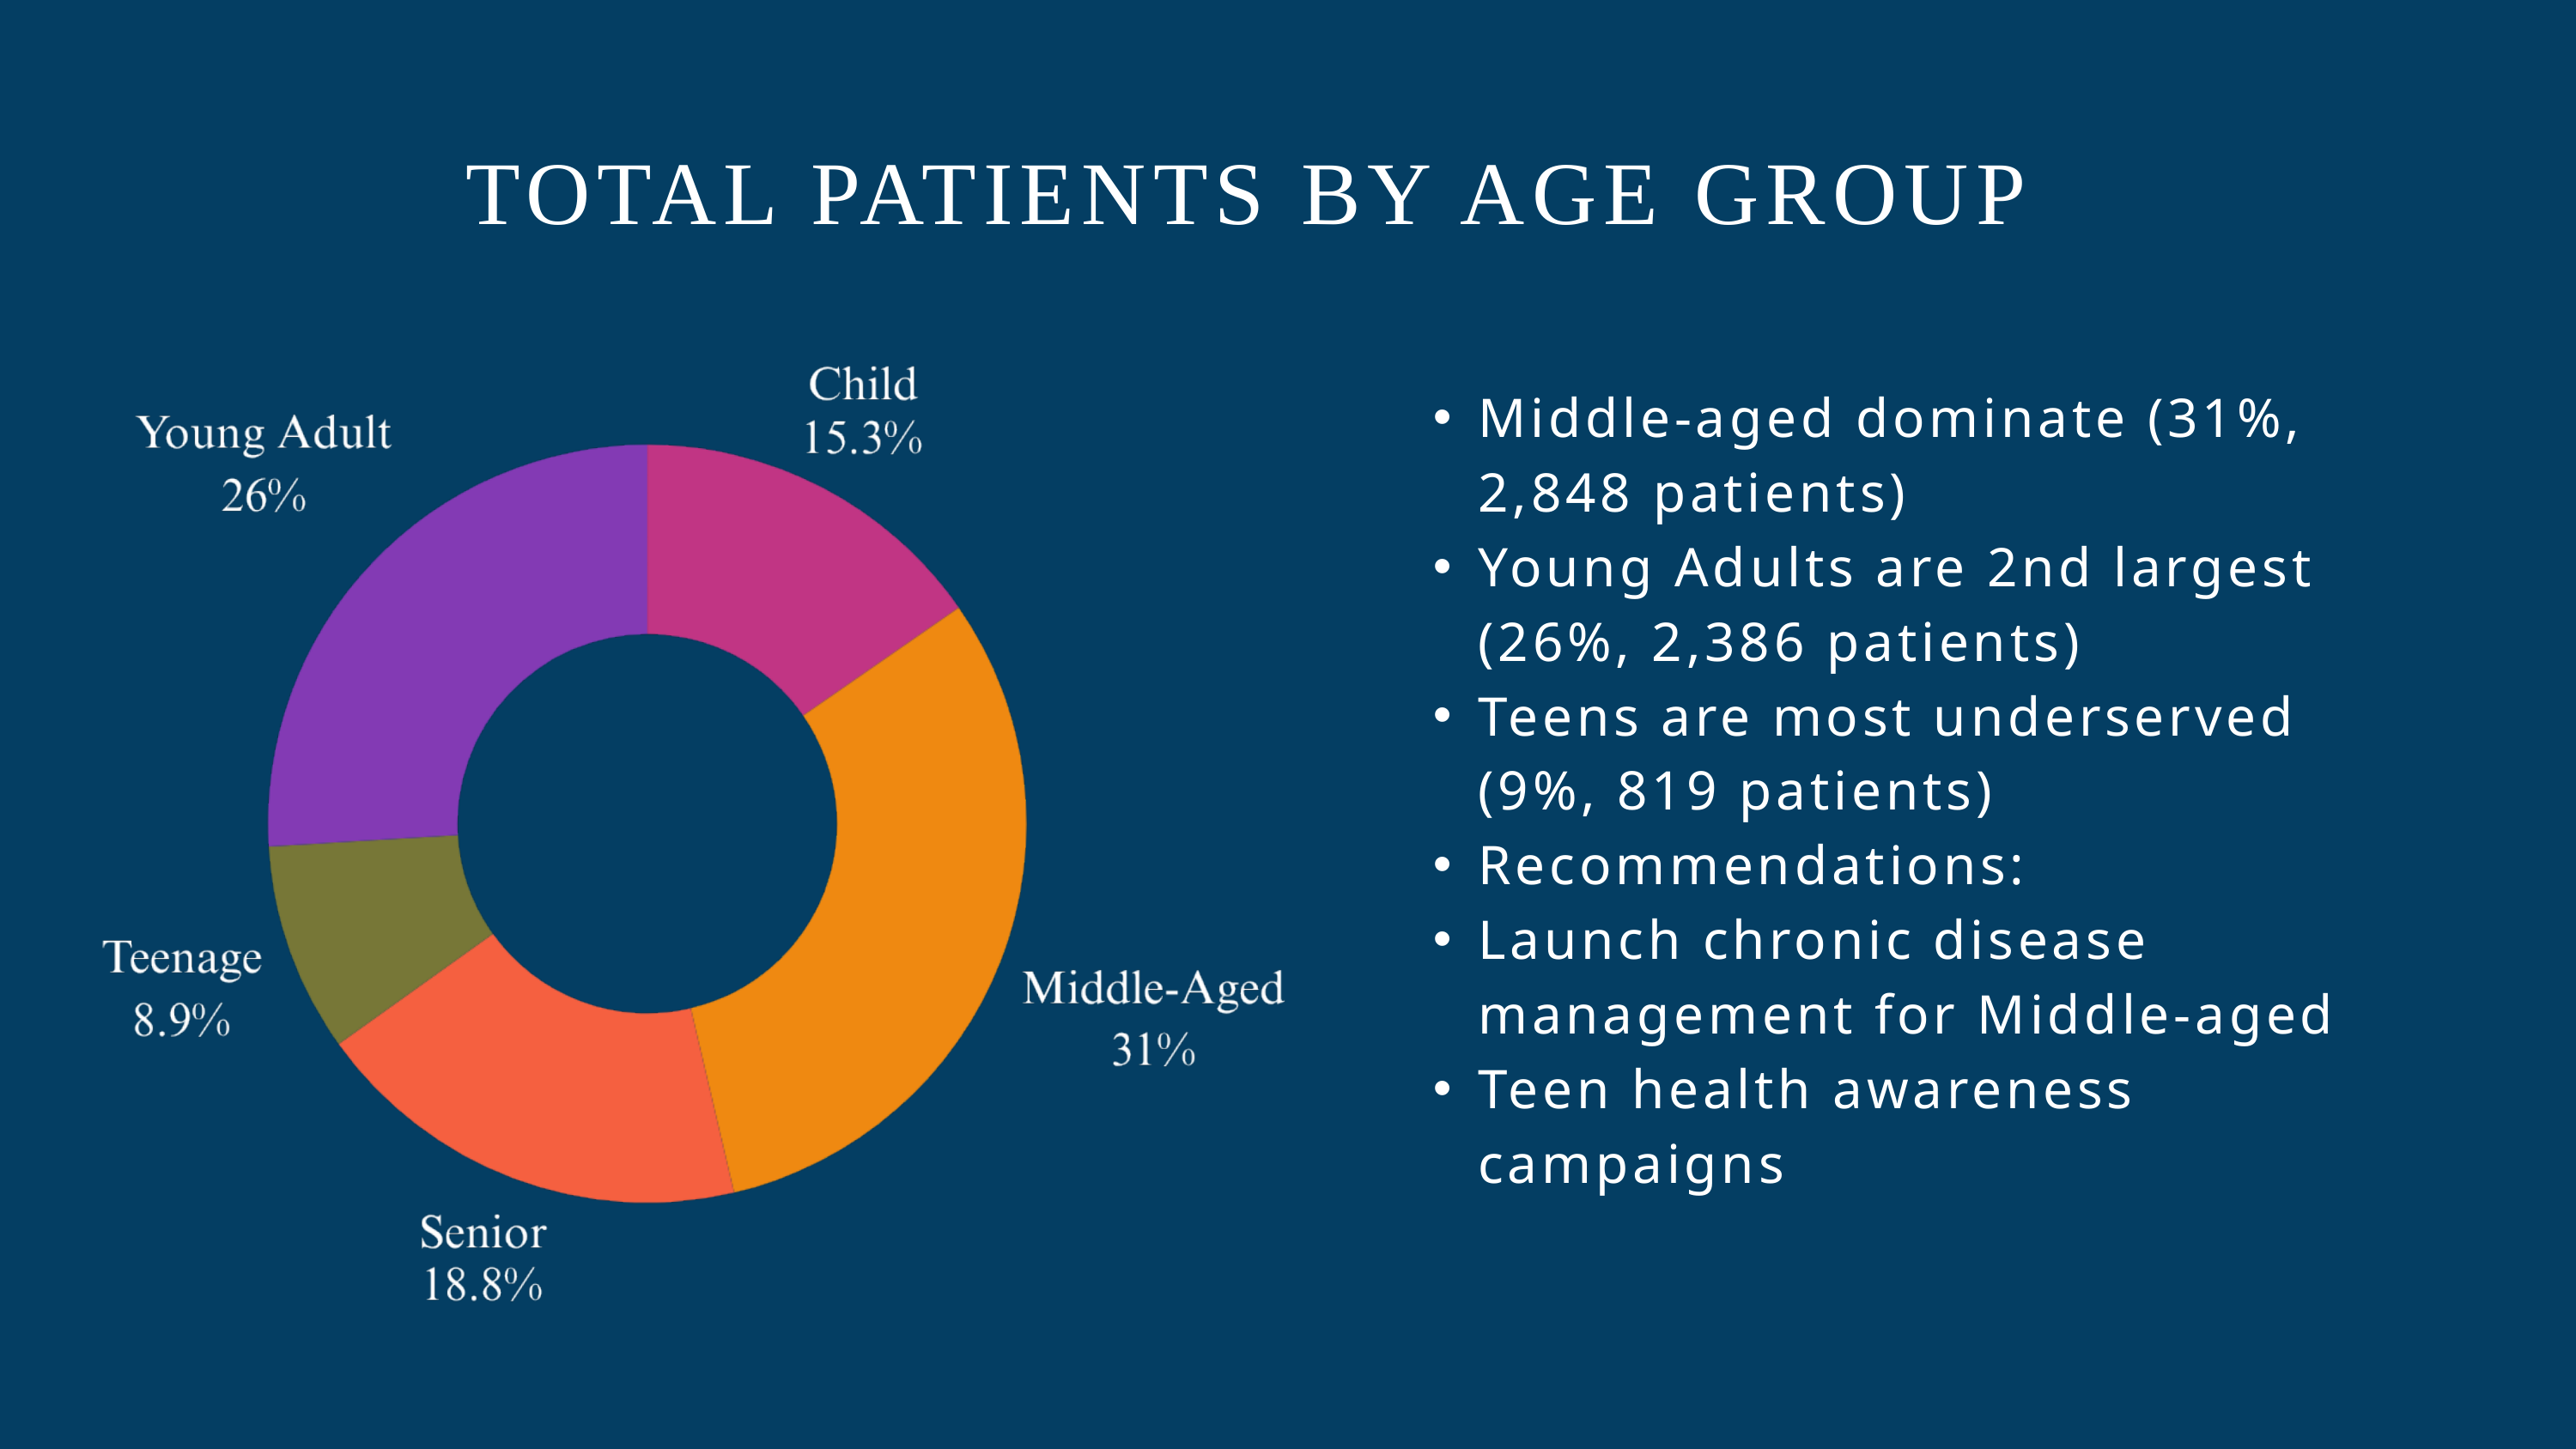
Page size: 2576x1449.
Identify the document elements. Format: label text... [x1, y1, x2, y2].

text_box TOTAL PATIENTS BY AGE GROUP [403, 116, 2091, 242]
text_box Middle-aged dominate (31%, 2,848 patients) Young Adults are 2nd largest (26%, 2,386 patients) Teens are most underserved (9%, 819 patients) Recommendations: Launch chronic disease management for Middle-aged Teen health awareness campaigns [1412, 373, 2432, 1194]
picture [0, 245, 1407, 1423]
